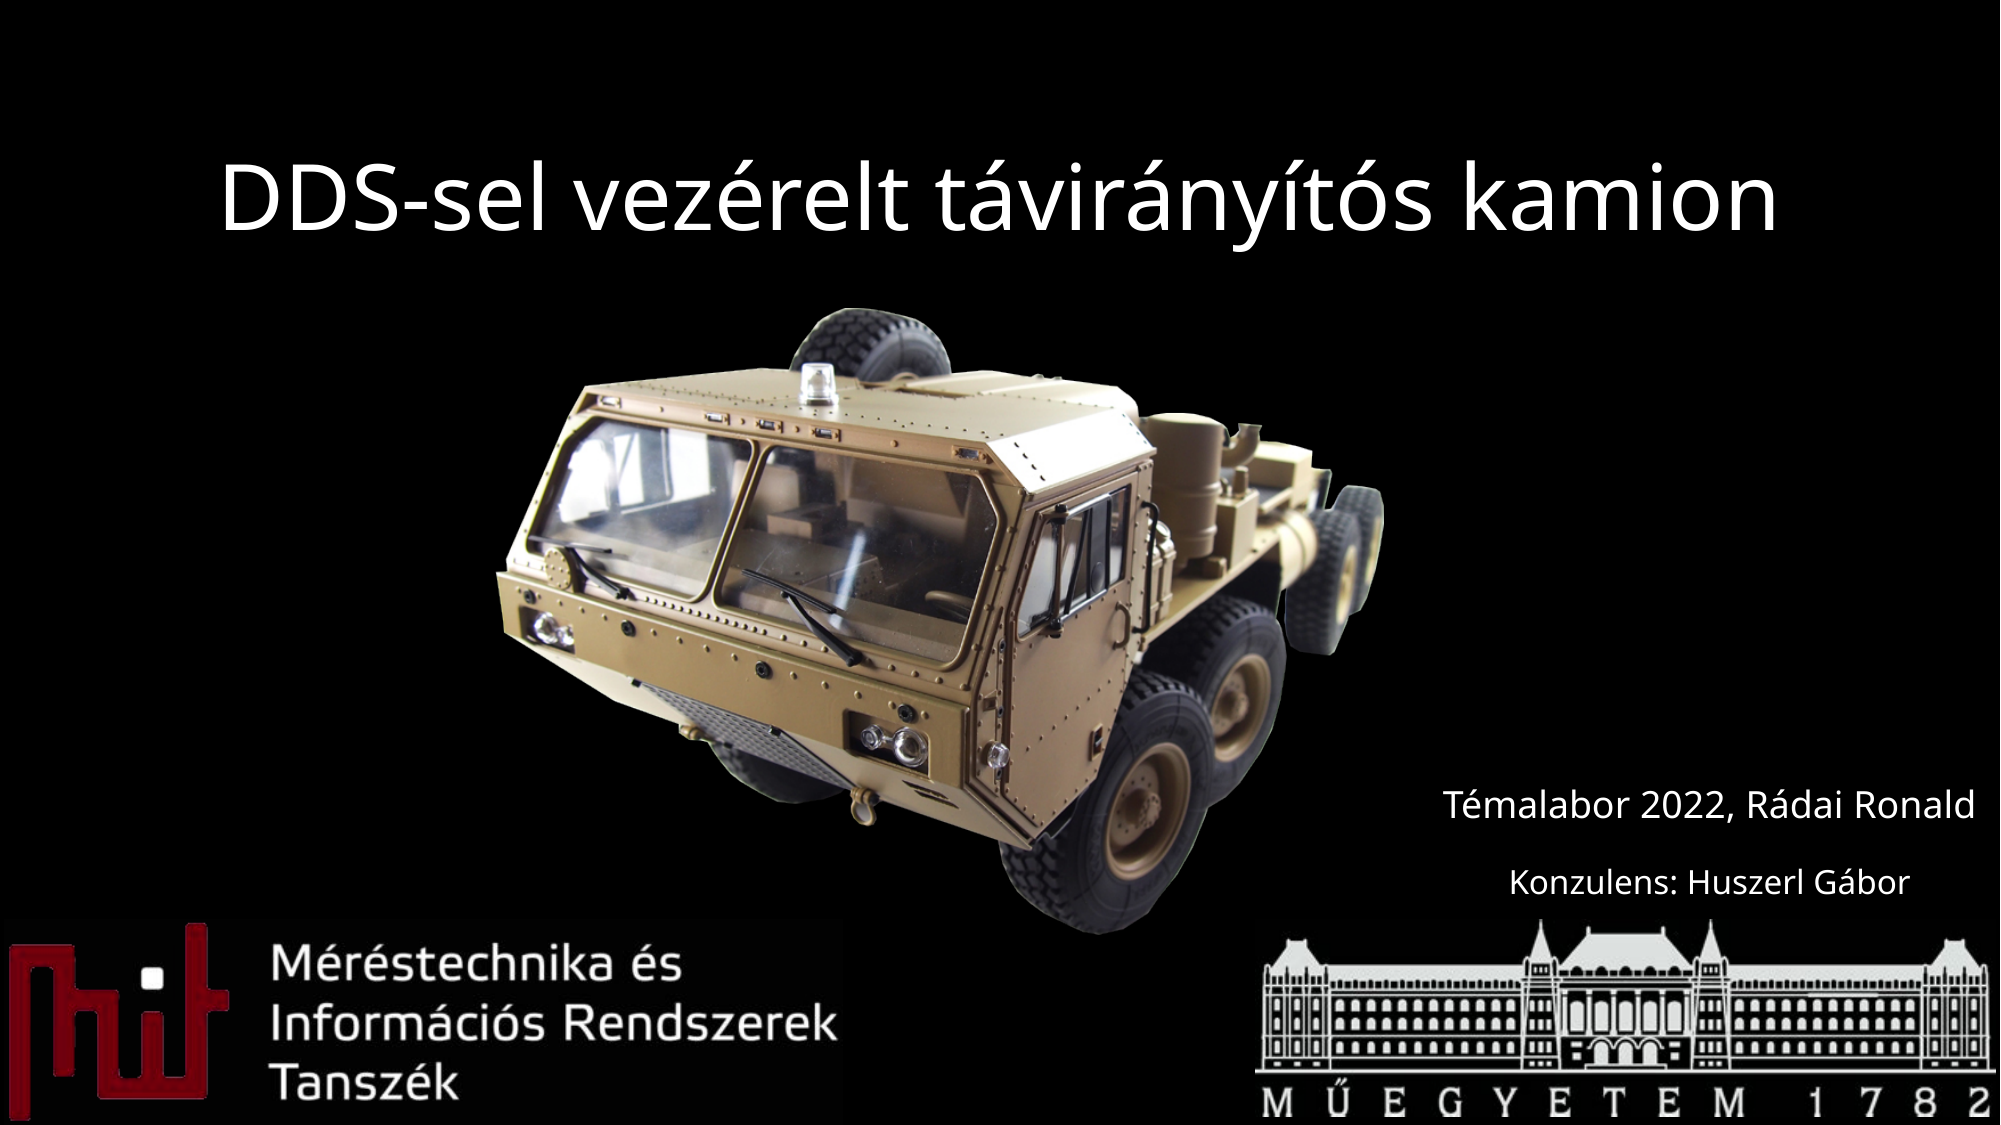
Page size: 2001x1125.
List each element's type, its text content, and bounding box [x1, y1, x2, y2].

title DDS-sel vezérelt távirányítós kamion [137, 91, 1863, 309]
text_box Témalabor 2022, Rádai Ronald [1428, 773, 1992, 833]
picture [4, 308, 1996, 1125]
text_box Konzulens: Huszerl Gábor [1493, 853, 1926, 909]
